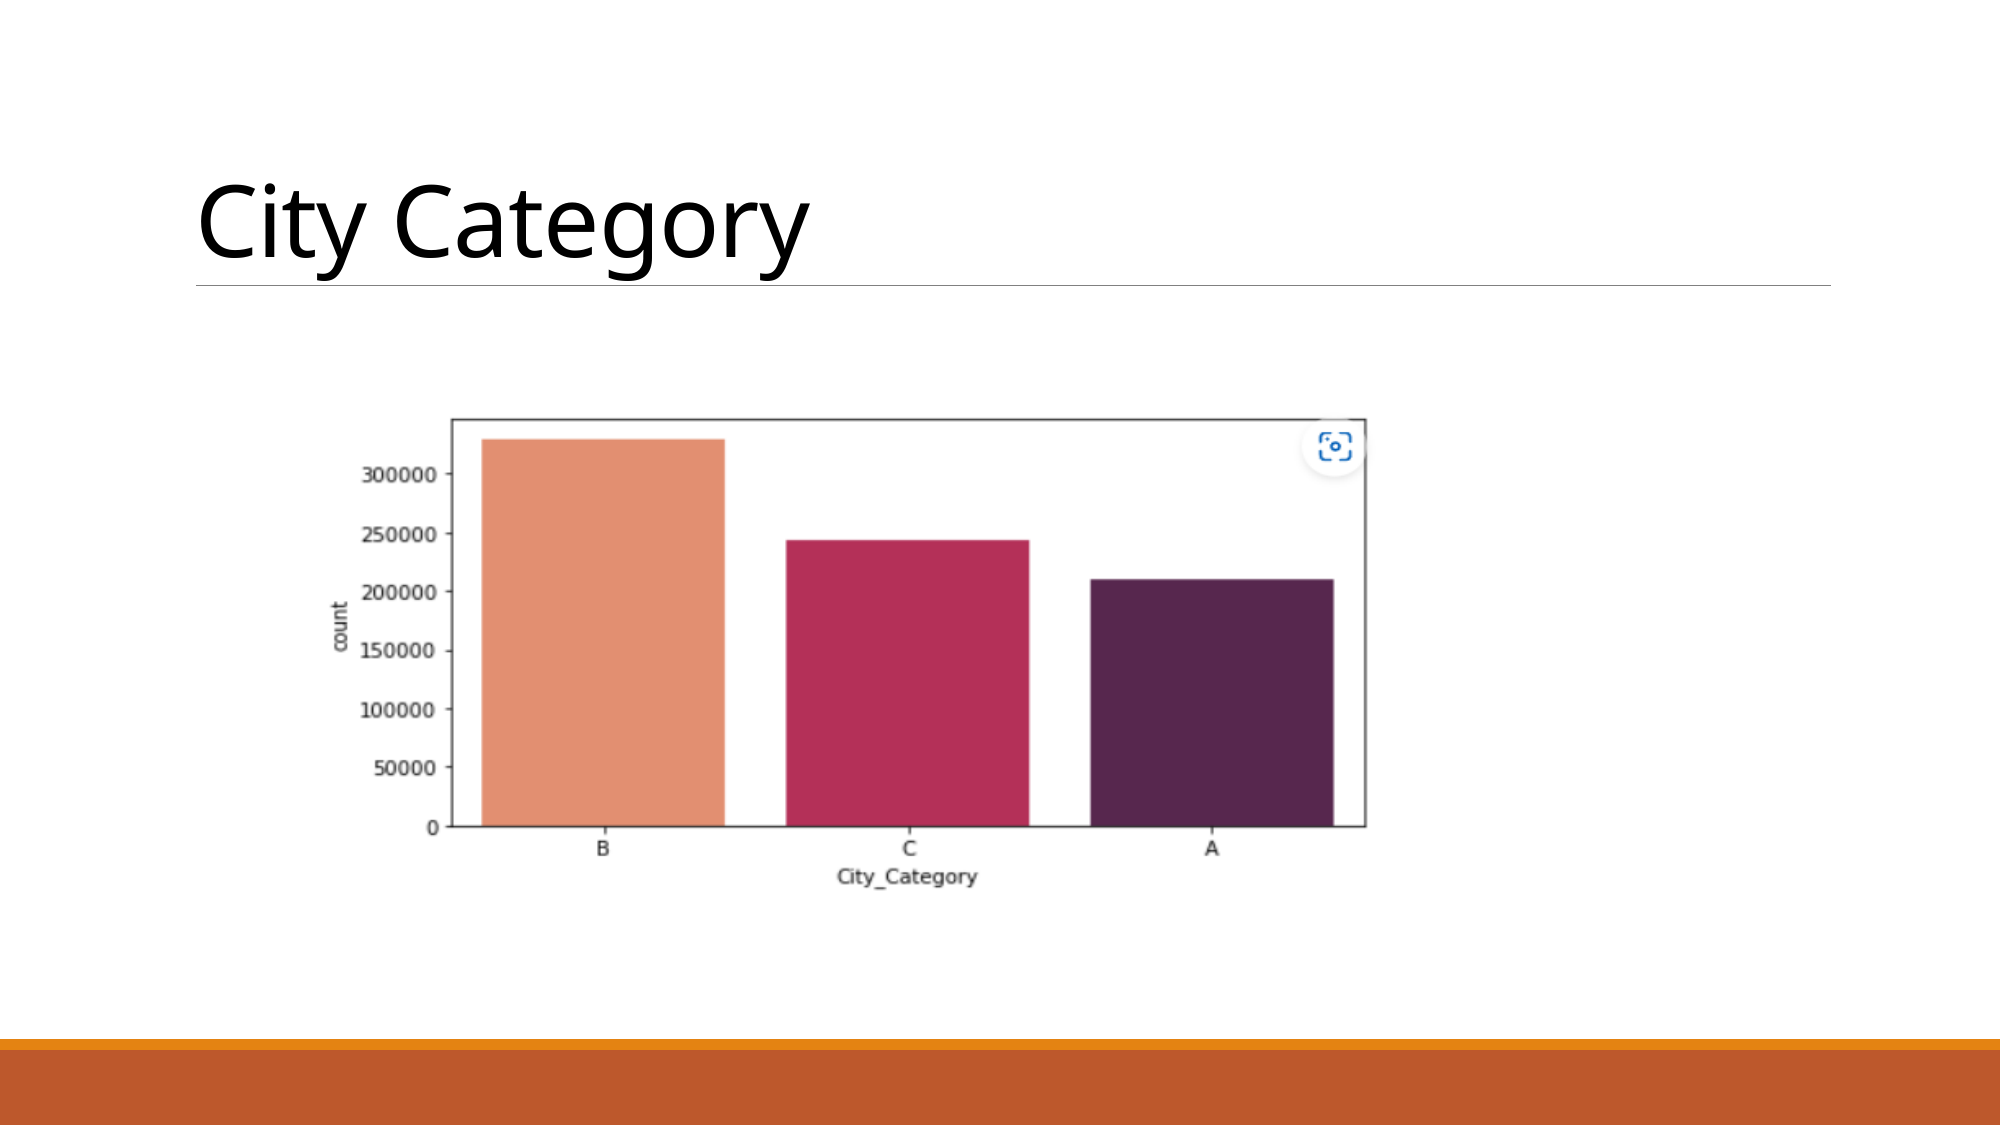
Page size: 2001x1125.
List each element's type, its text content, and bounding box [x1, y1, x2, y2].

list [310, 404, 1513, 925]
title City Category [180, 47, 1830, 285]
